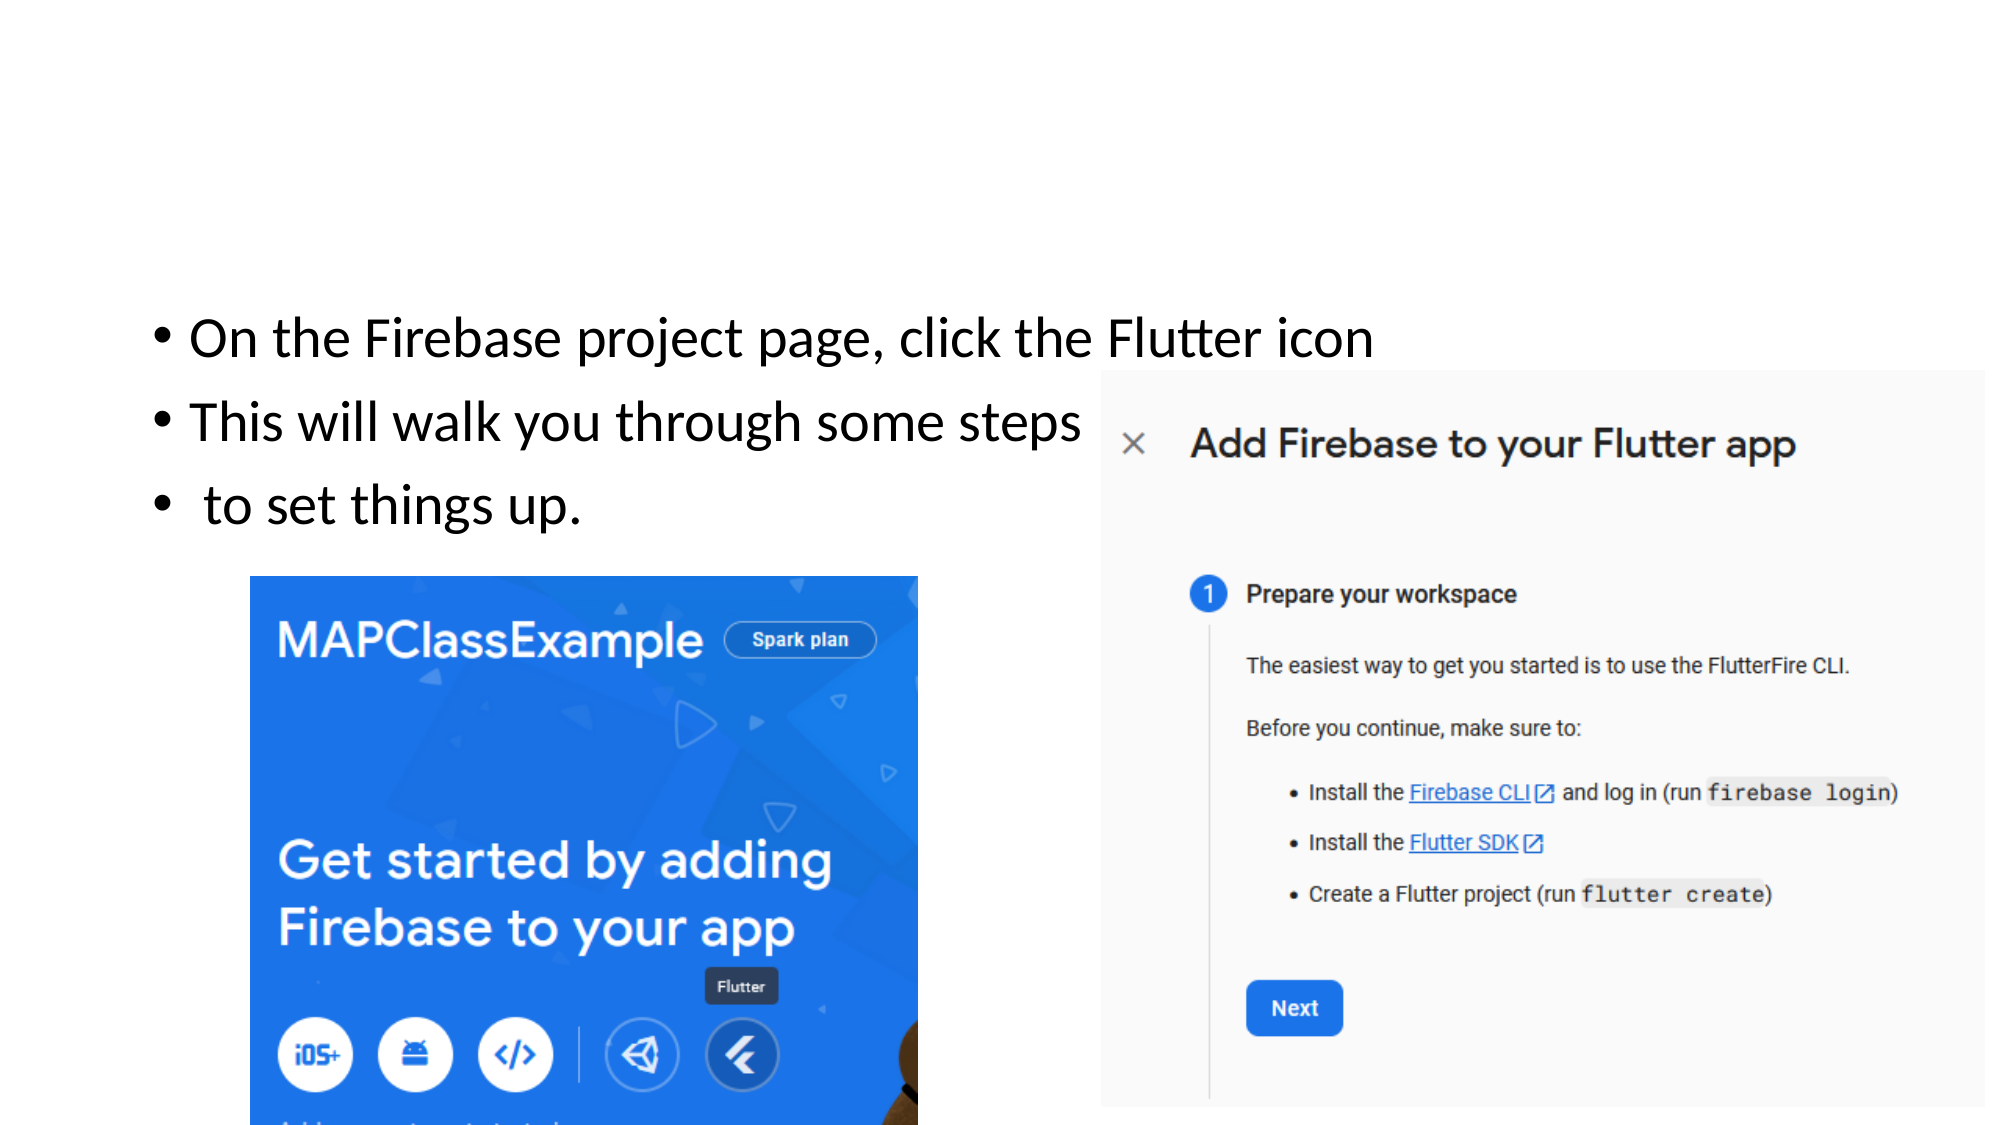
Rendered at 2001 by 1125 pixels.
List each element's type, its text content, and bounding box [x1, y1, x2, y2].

list On the Firebase project page, click the Flutter icon This will walk you through some steps to set things up. [137, 299, 1863, 1014]
picture [1101, 370, 1985, 1107]
picture [250, 576, 918, 1125]
